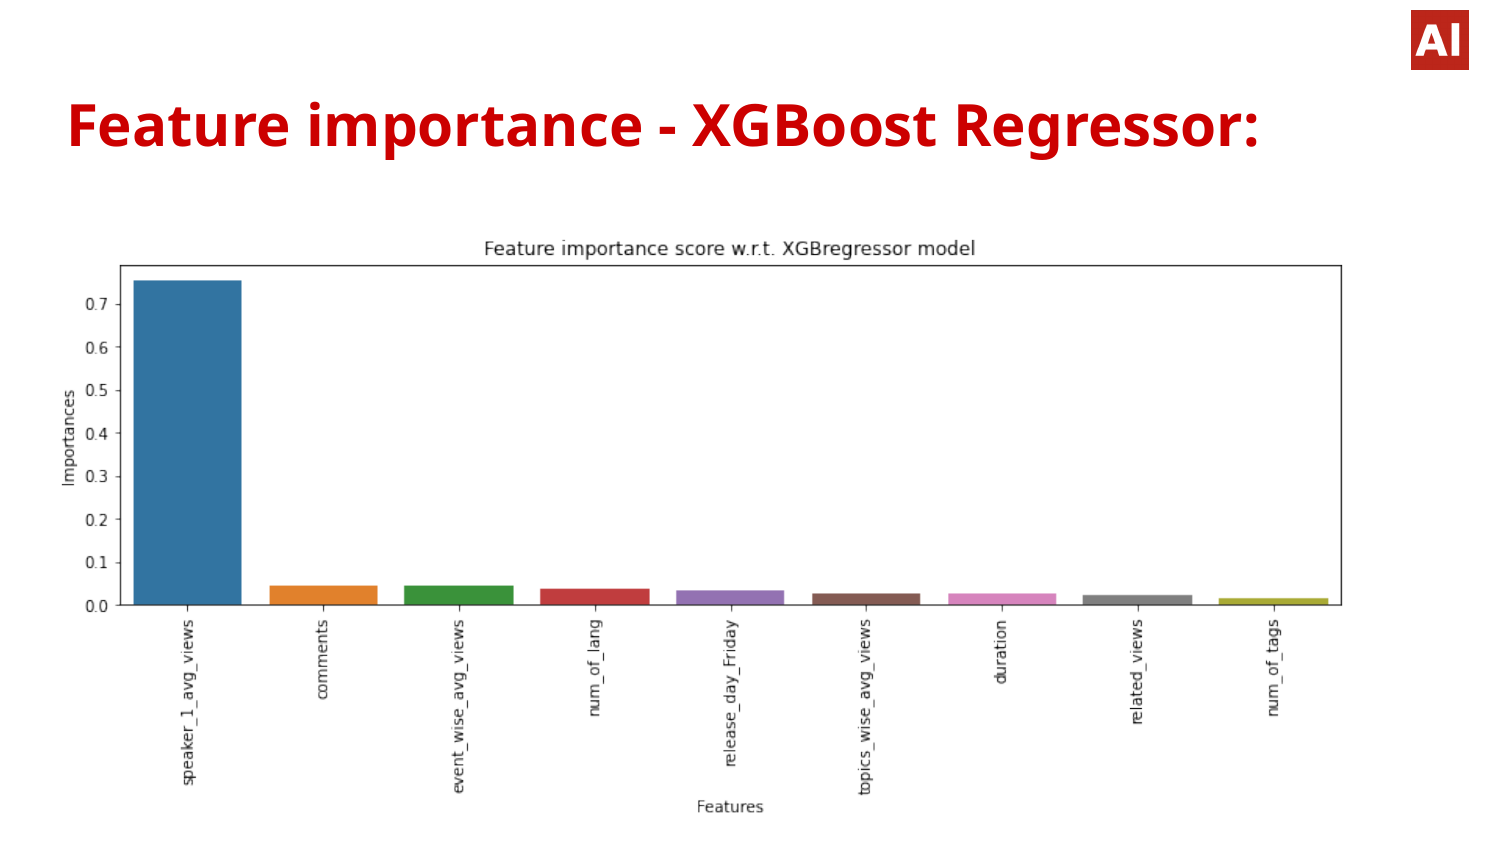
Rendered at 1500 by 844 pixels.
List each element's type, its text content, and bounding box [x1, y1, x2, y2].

picture [50, 229, 1352, 827]
title Feature importance - XGBoost Regressor: [51, 72, 1449, 167]
picture [1411, 10, 1469, 70]
